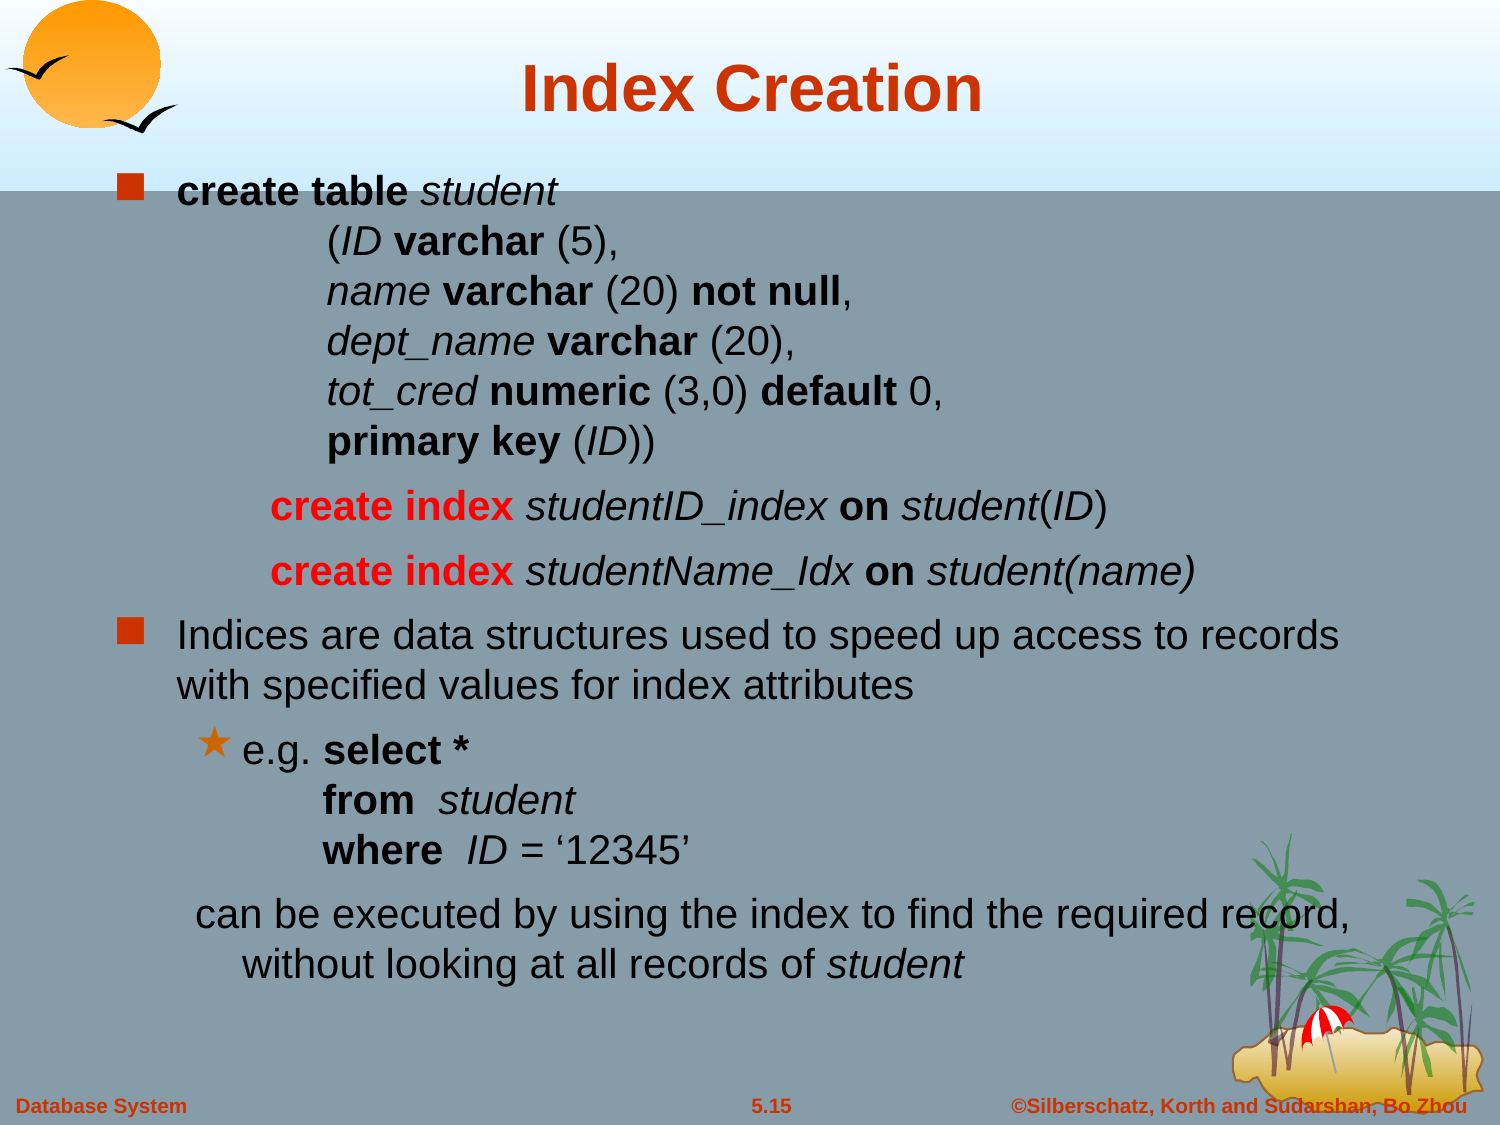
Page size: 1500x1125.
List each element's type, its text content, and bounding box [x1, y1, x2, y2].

title Index Creation [90, 32, 1416, 134]
list create table student (ID varchar (5), name varchar (20) not null, dept_name varchar (20), tot_cred numeric (3,0) default 0, primary key (ID)) create index studentID_index on student(ID) create index studentName_Idx on student(name) Indices are data structures used to speed up access to records with specified values for index attributes e.g. select * from student where ID = ‘12345’ can be executed by using the index to find the required record, without looking at all records of student [105, 156, 1430, 1036]
